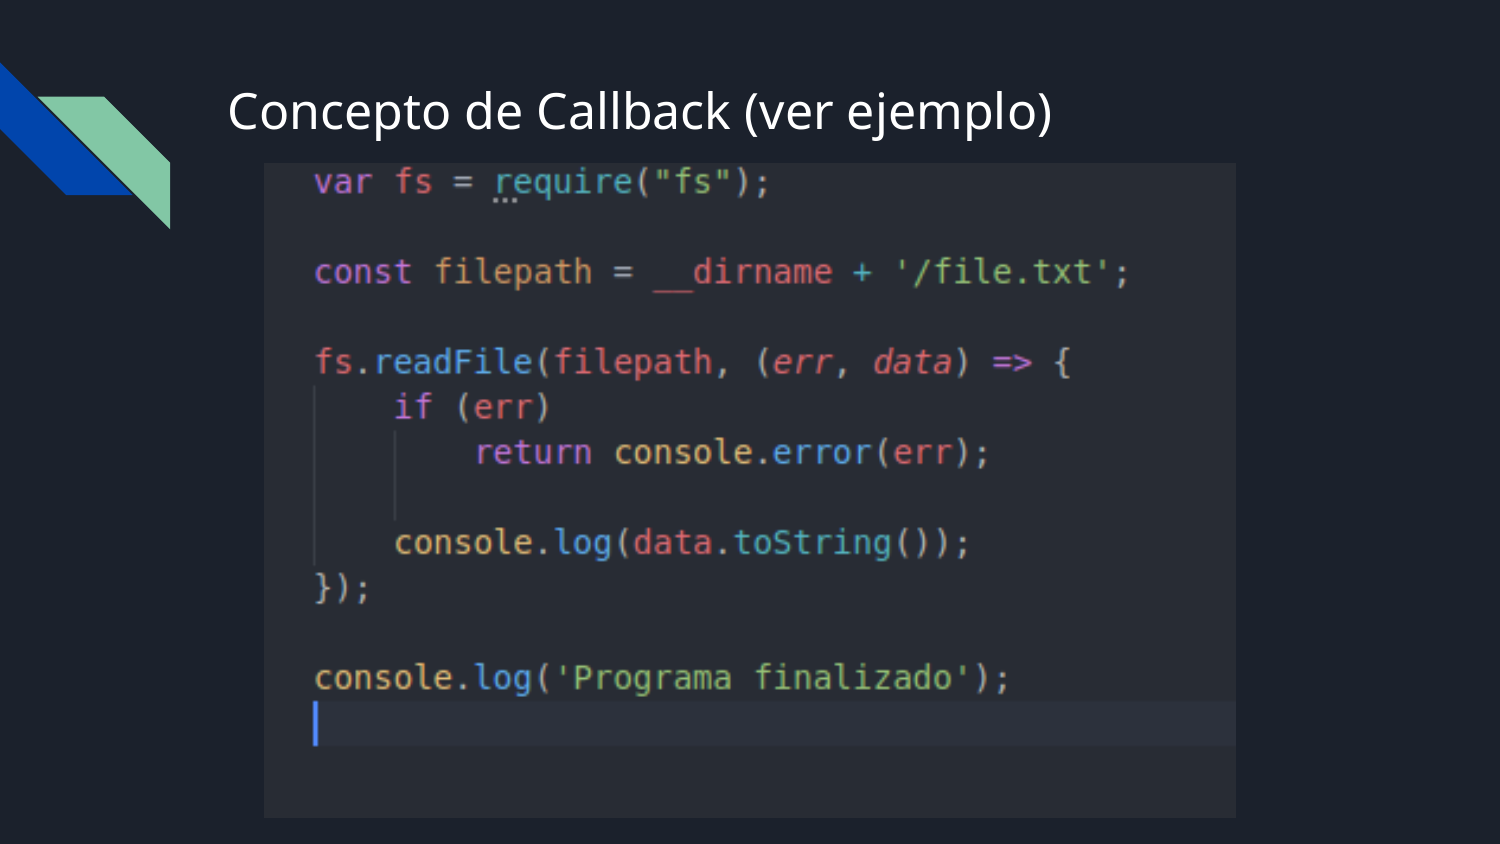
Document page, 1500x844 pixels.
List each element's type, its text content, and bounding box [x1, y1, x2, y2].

title Concepto de Callback (ver ejemplo) [212, 64, 1368, 215]
picture [264, 163, 1236, 818]
